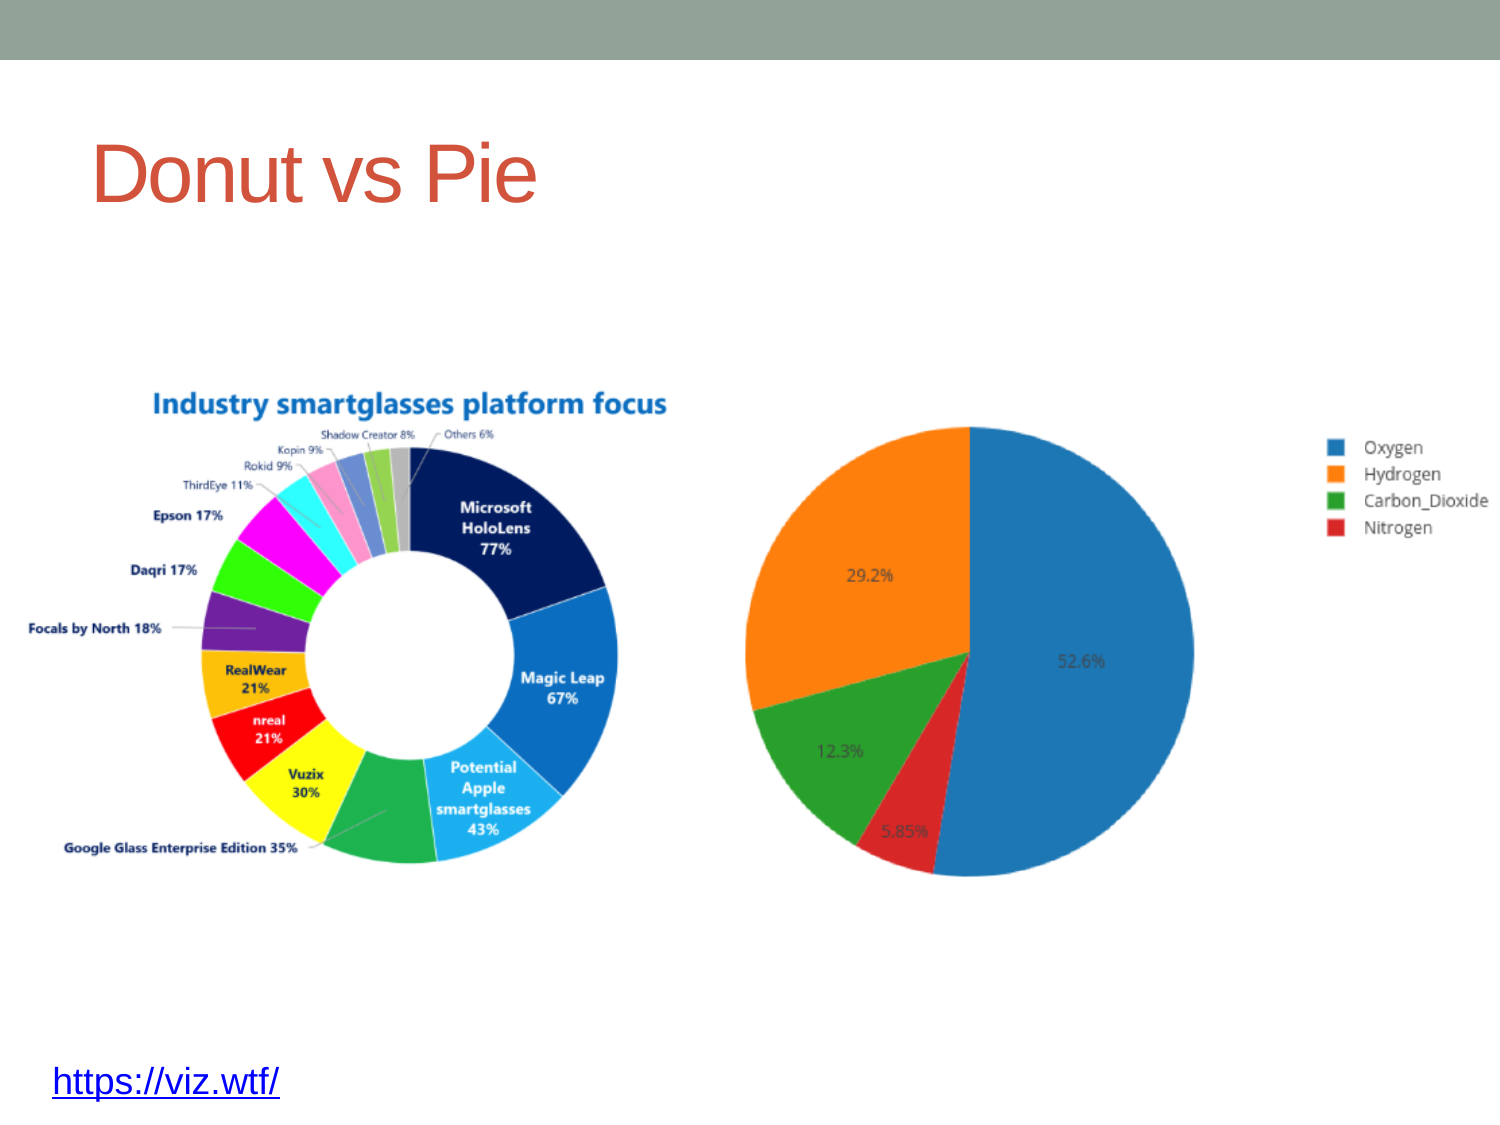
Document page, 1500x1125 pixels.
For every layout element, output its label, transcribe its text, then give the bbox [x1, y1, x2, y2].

text_box https://viz.wtf/ [37, 1049, 375, 1110]
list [24, 380, 688, 871]
title Donut vs Pie [75, 87, 1425, 250]
picture [690, 349, 1500, 901]
